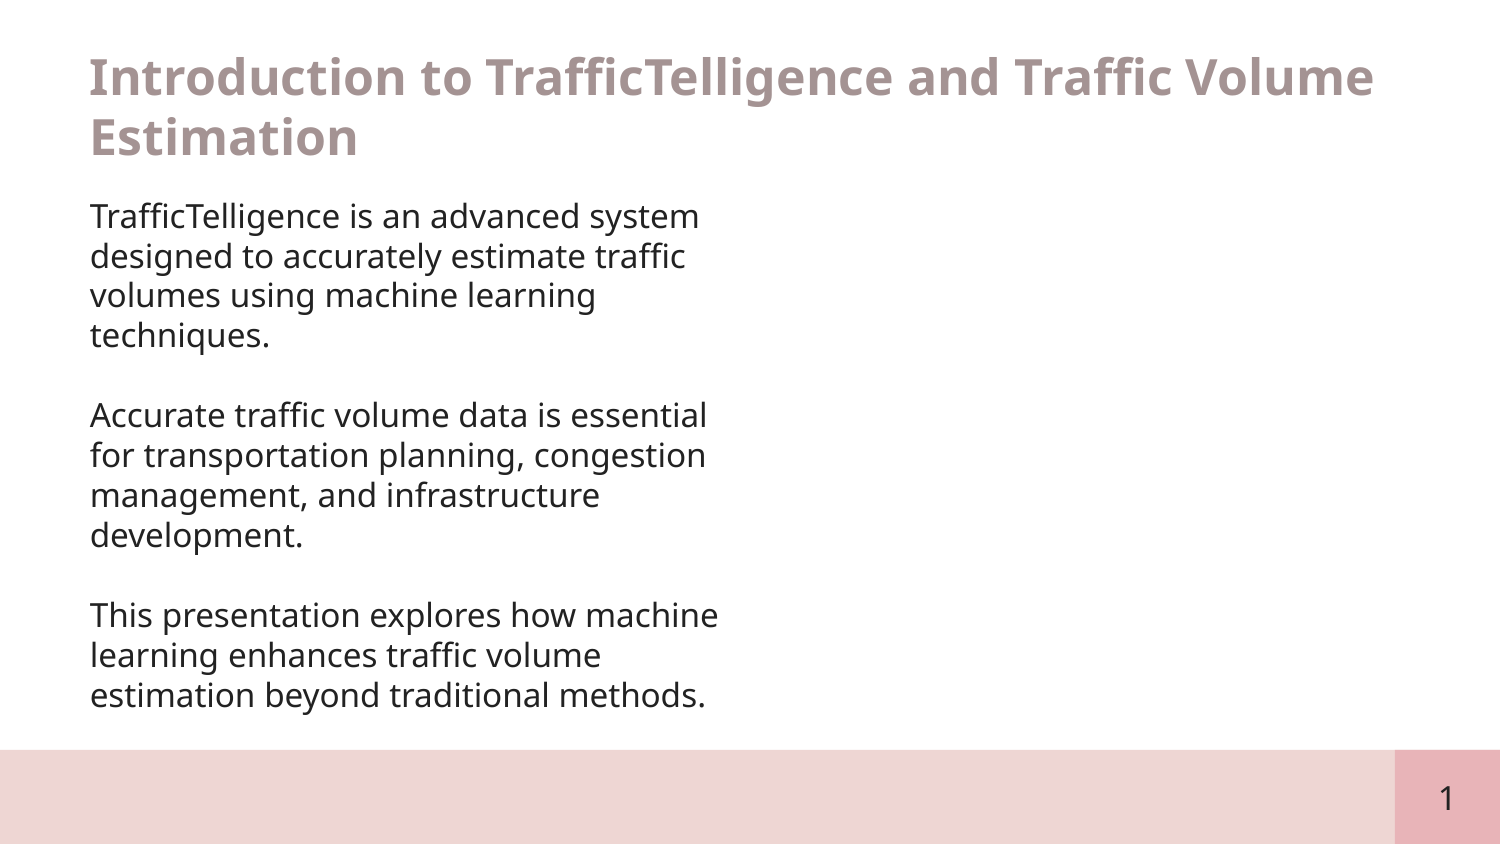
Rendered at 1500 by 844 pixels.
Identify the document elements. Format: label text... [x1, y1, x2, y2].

text_box Introduction to TrafficTelligence and Traffic Volume Estimation [74, 37, 1425, 173]
text_box 1 [1394, 749, 1500, 844]
text_box TrafficTelligence is an advanced system designed to accurately estimate traffic volumes using machine learning techniques. Accurate traffic volume data is essential for transportation planning, congestion management, and infrastructure development. This presentation explores how machine learning enhances traffic volume estimation beyond traditional methods. [74, 187, 750, 713]
text_box [0, 749, 1394, 844]
